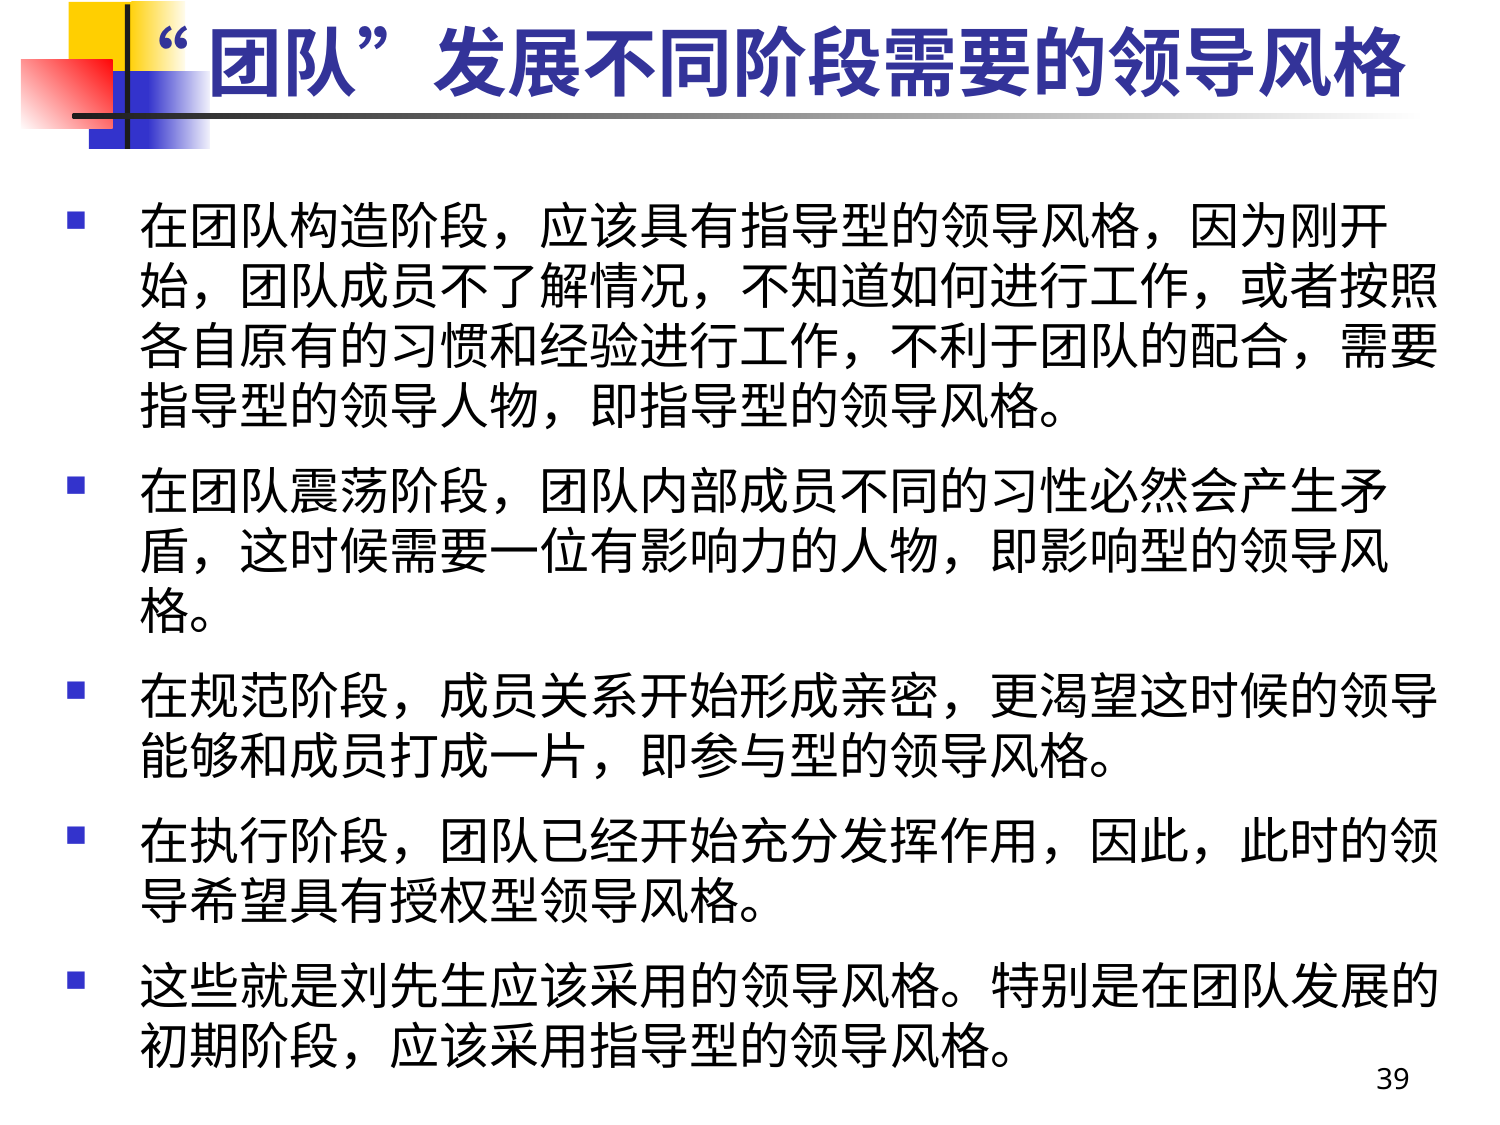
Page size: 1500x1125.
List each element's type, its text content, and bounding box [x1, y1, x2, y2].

slide_number 39 [1074, 1042, 1426, 1103]
title “团队”发展不同阶段需要的领导风格 [99, 0, 1442, 113]
text_box 在团队构造阶段，应该具有指导型的领导风格，因为刚开始，团队成员不了解情况，不知道如何进行工作，或者按照各自原有的习惯和经验进行工作，不利于团队的配合，需要指导型的领导人物，即指导型的领导风格。 在团队震荡阶段，团队内部成员不同的习性必然会产生矛盾，这时候需要一位有影响力的人物，即影响型的领导风格。 在规范阶段，成员关系开始形成亲密，更渴望这时候的领导能够和成员打成一片，即参与型的领导风格。 在执行阶段，团队已经开始充分发挥作用，因此，此时的领导希望具有授权型领导风格。 这些就是刘先生应该采用的领导风格。特别是在团队发展的初期阶段，应该采用指导型的领导风格。 [49, 187, 1463, 1083]
